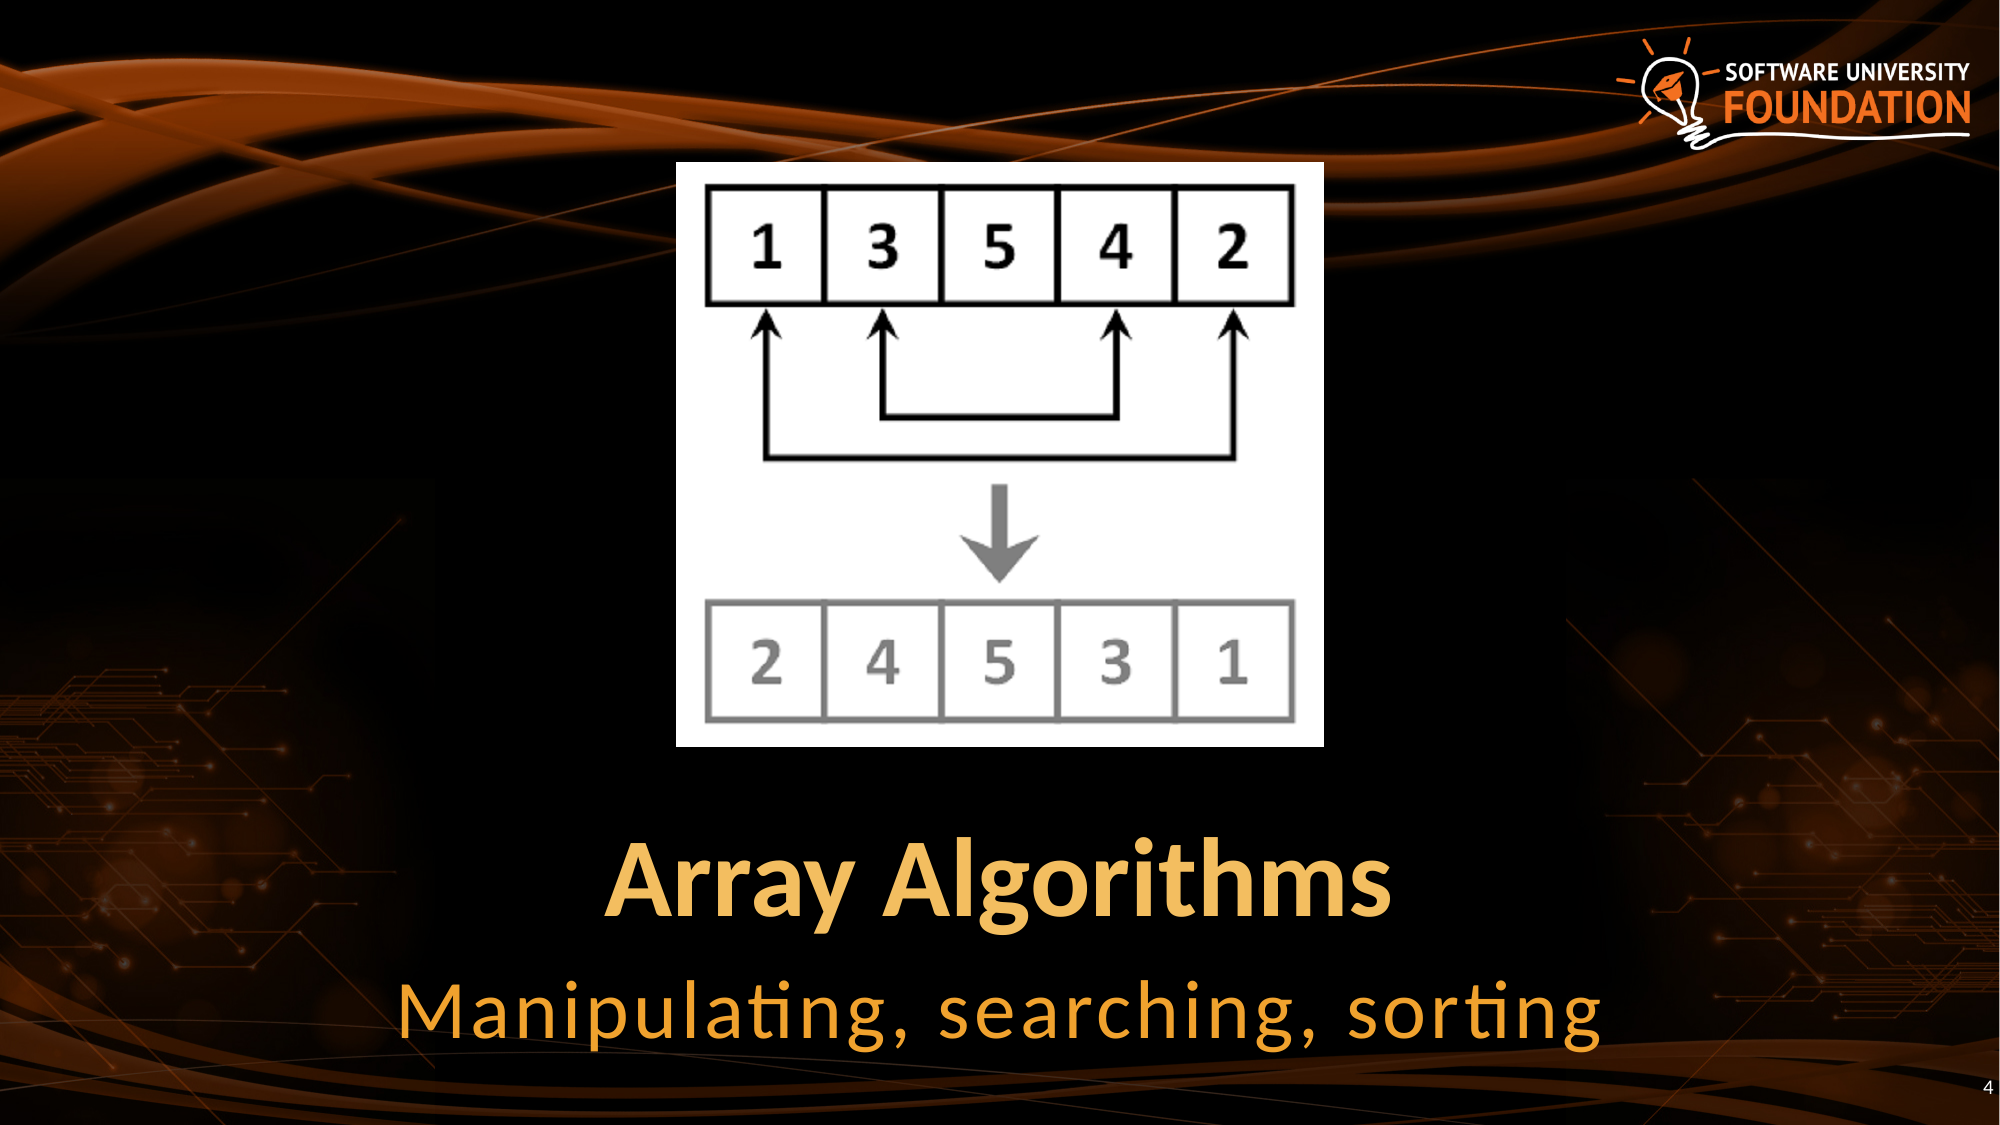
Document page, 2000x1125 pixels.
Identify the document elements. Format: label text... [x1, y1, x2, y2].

list Manipulating, searching, sorting [266, 944, 1733, 1057]
slide_number 4 [1929, 1070, 2000, 1103]
picture [0, 0, 2000, 1125]
title Array Algorithms [266, 812, 1733, 944]
